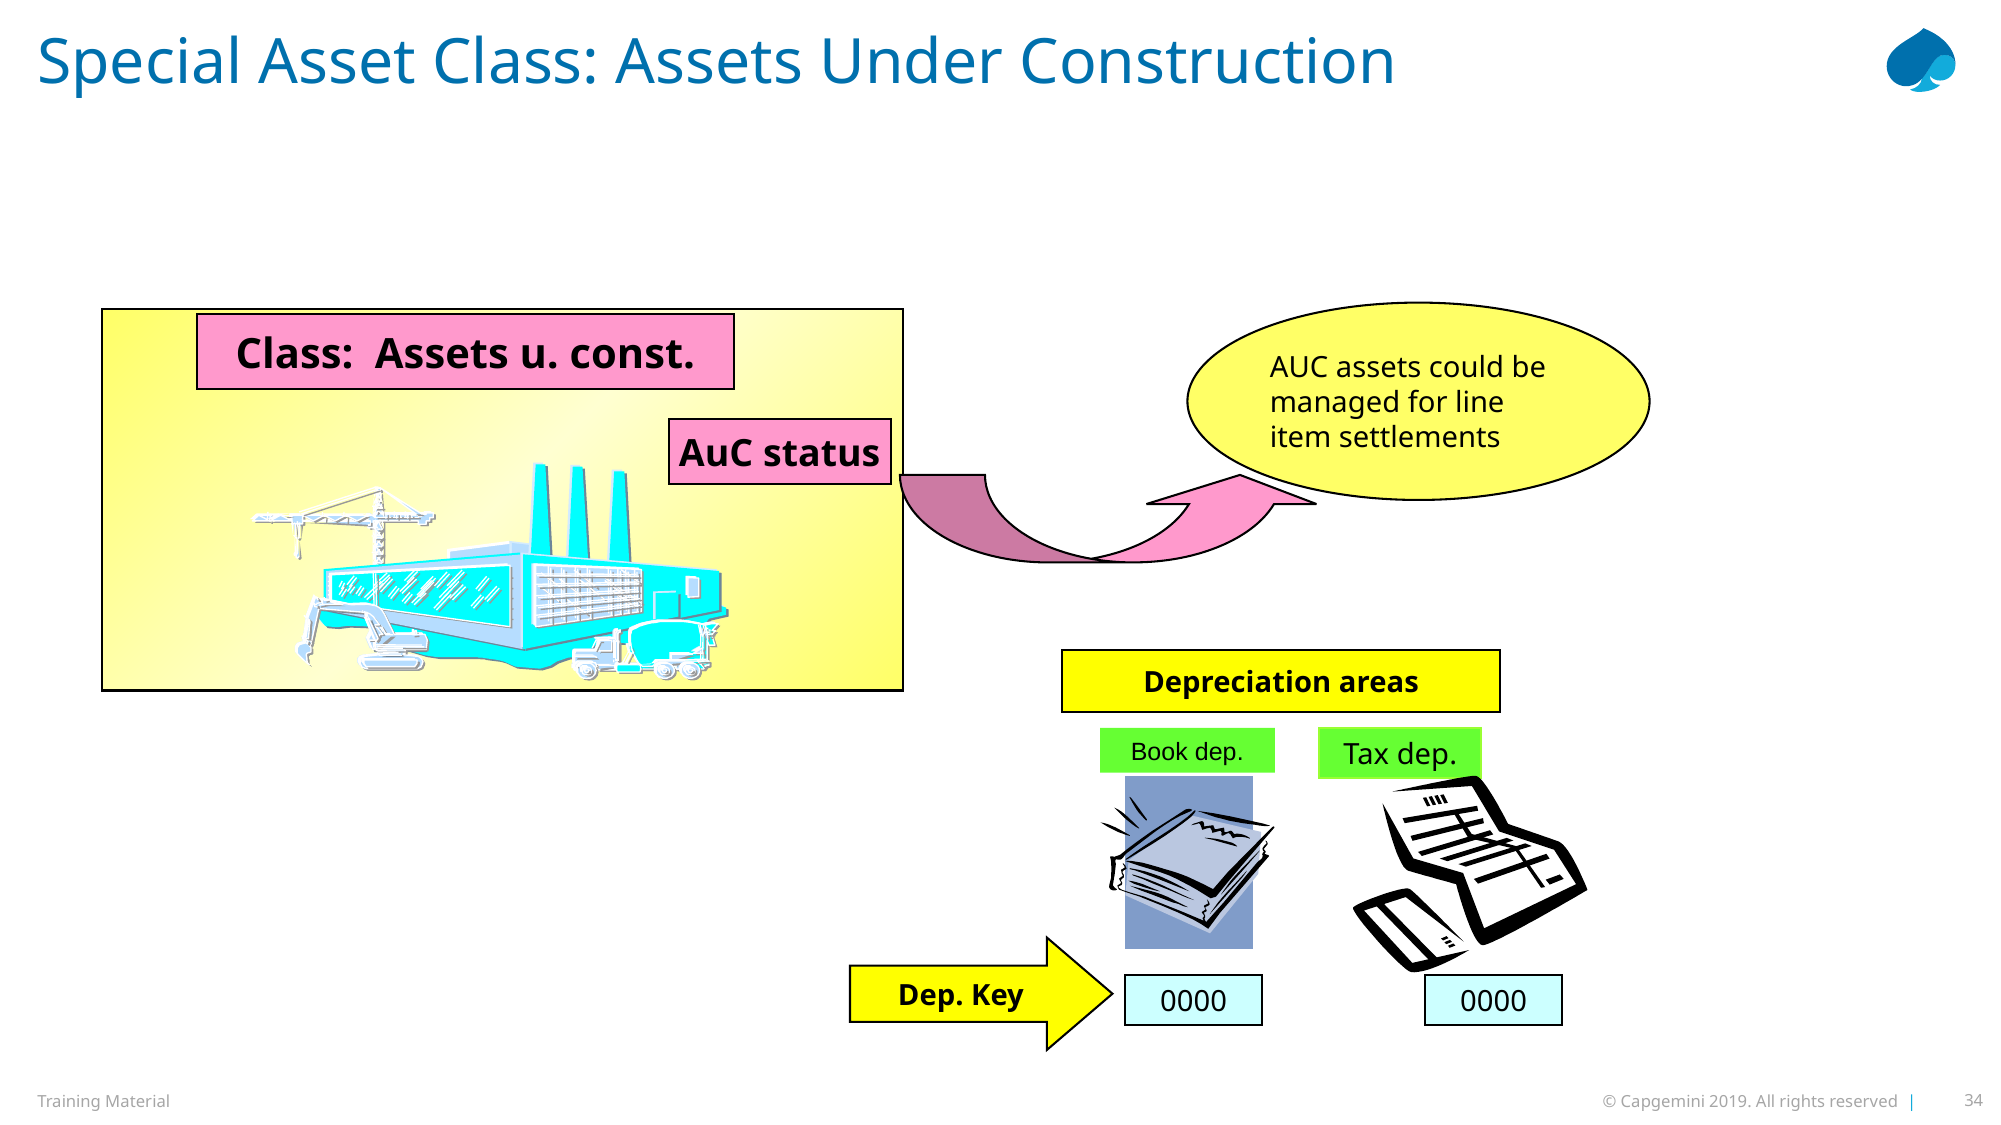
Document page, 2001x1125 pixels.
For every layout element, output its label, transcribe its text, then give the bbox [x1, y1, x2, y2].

text_box Class: Assets u. const. [196, 314, 735, 390]
picture [1349, 774, 1588, 975]
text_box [249, 462, 729, 681]
text_box 0000 [1424, 975, 1563, 1025]
text_box Dep. Key [849, 937, 1113, 1051]
picture [1099, 774, 1275, 950]
text_box 0000 [1124, 975, 1263, 1025]
text_box [899, 474, 1317, 563]
text_box Book dep. [1100, 727, 1275, 773]
text_box AuC status [668, 418, 891, 485]
text_box Depreciation areas [1062, 649, 1500, 713]
text_box AUC assets could be managed for line item settlements [1187, 302, 1650, 500]
text_box Tax dep. [1318, 727, 1482, 778]
title Special Asset Class: Assets Under Construction [37, 0, 1863, 119]
text_box [102, 309, 904, 691]
